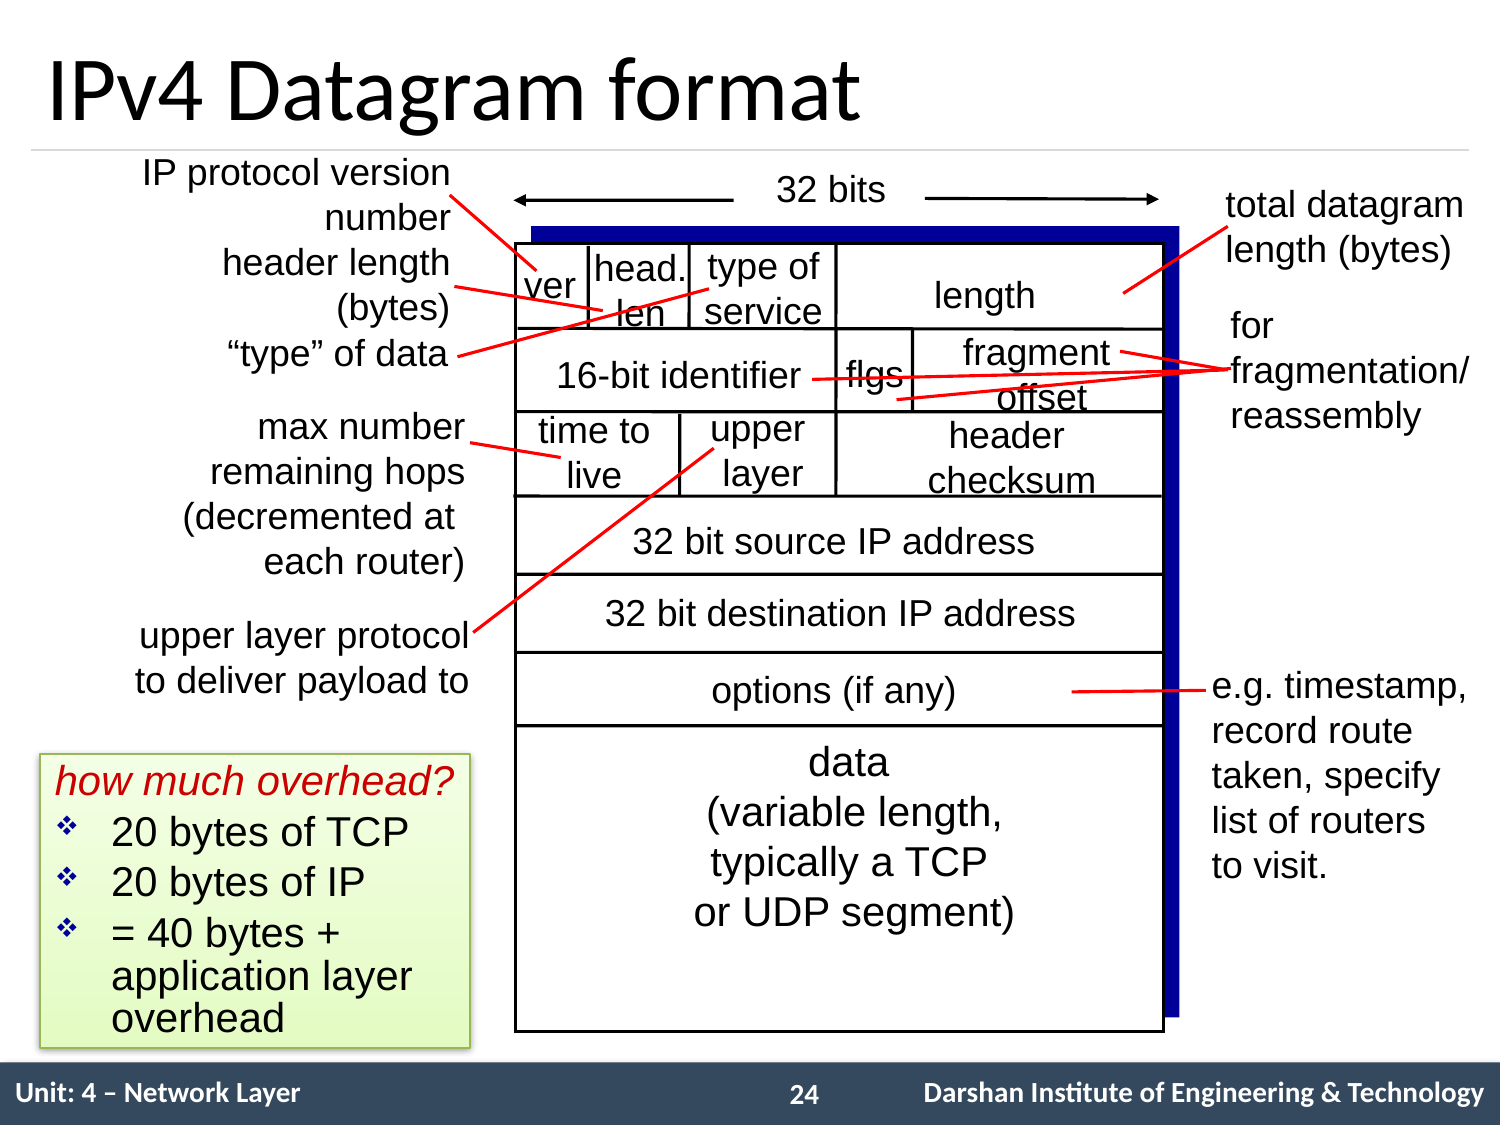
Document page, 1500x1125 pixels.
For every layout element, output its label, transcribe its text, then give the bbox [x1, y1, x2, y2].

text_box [1071, 653, 1484, 895]
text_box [125, 140, 537, 271]
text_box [811, 292, 1486, 444]
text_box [206, 230, 604, 293]
text_box how much overhead? 20 bytes of TCP 20 bytes of IP = 40 bytes + application layer overhead [39, 753, 471, 1049]
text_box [1122, 172, 1481, 291]
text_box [502, 157, 1180, 1033]
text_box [166, 394, 561, 591]
title IPv4 Datagram format [31, 17, 1469, 150]
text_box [119, 447, 715, 710]
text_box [211, 288, 710, 382]
